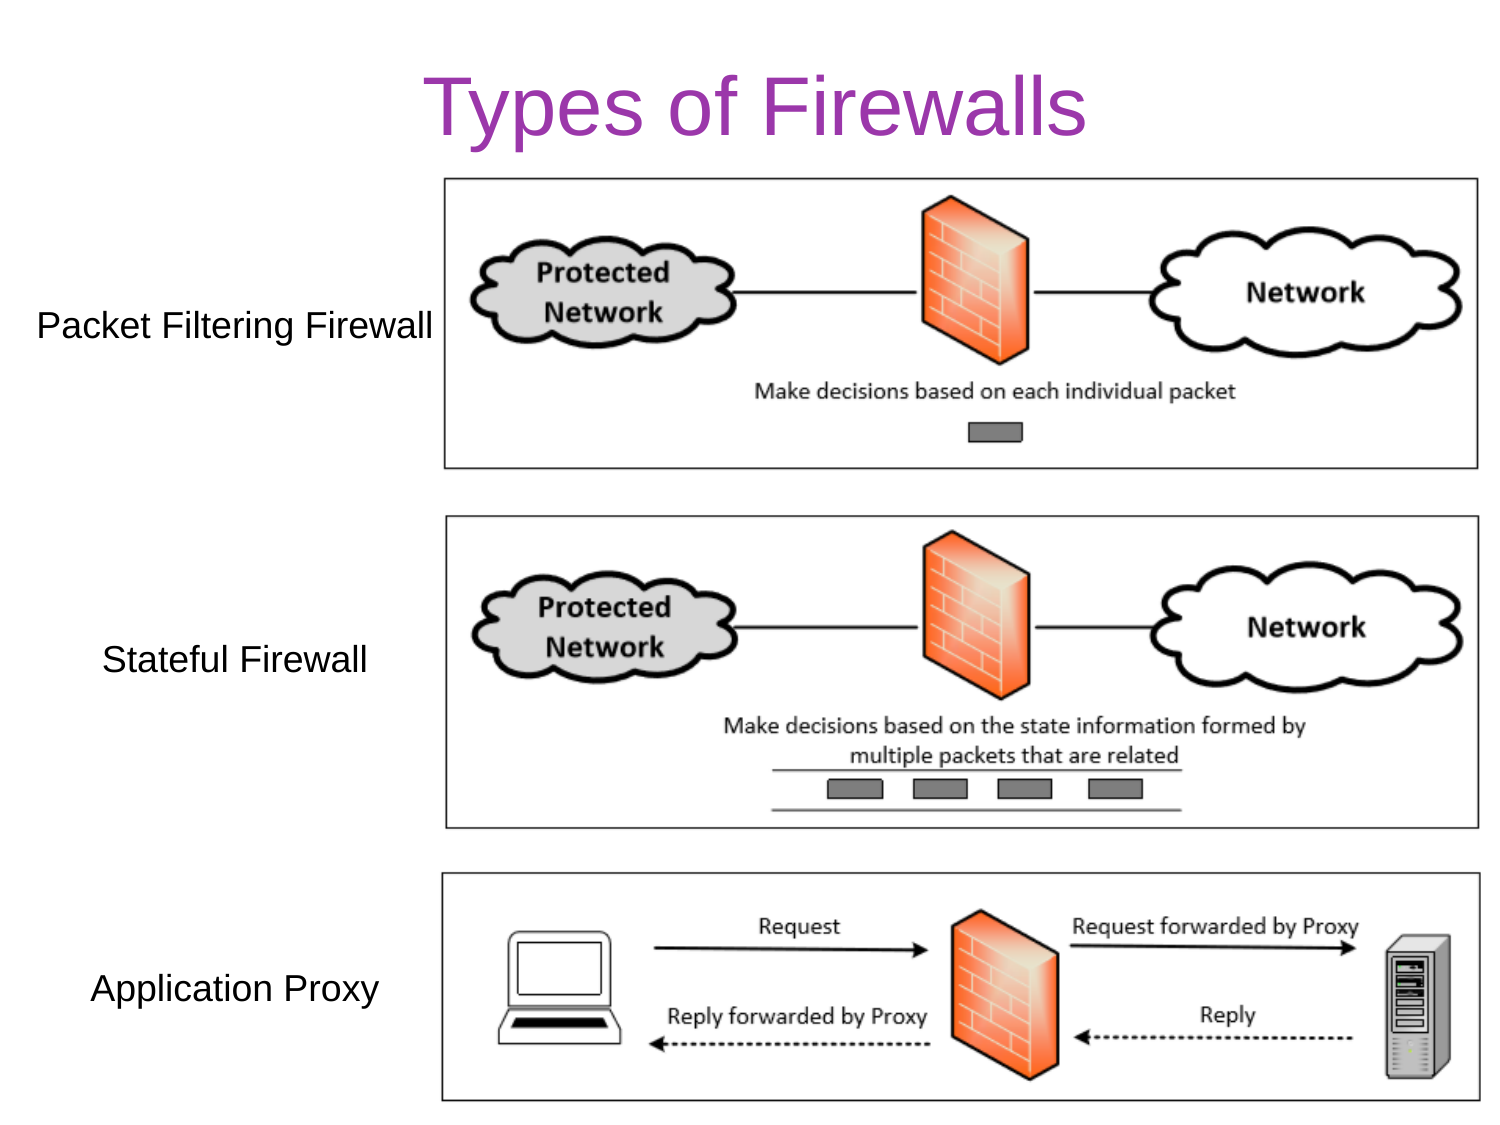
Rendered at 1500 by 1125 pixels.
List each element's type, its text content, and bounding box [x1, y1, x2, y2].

picture [434, 863, 1492, 1111]
picture [438, 163, 1488, 485]
text_box Application Proxy [75, 956, 395, 1017]
text_box Stateful Firewall [87, 627, 384, 688]
picture [438, 503, 1493, 840]
text_box Packet Filtering Firewall [21, 294, 433, 354]
title Types of Firewalls [52, 30, 1459, 174]
